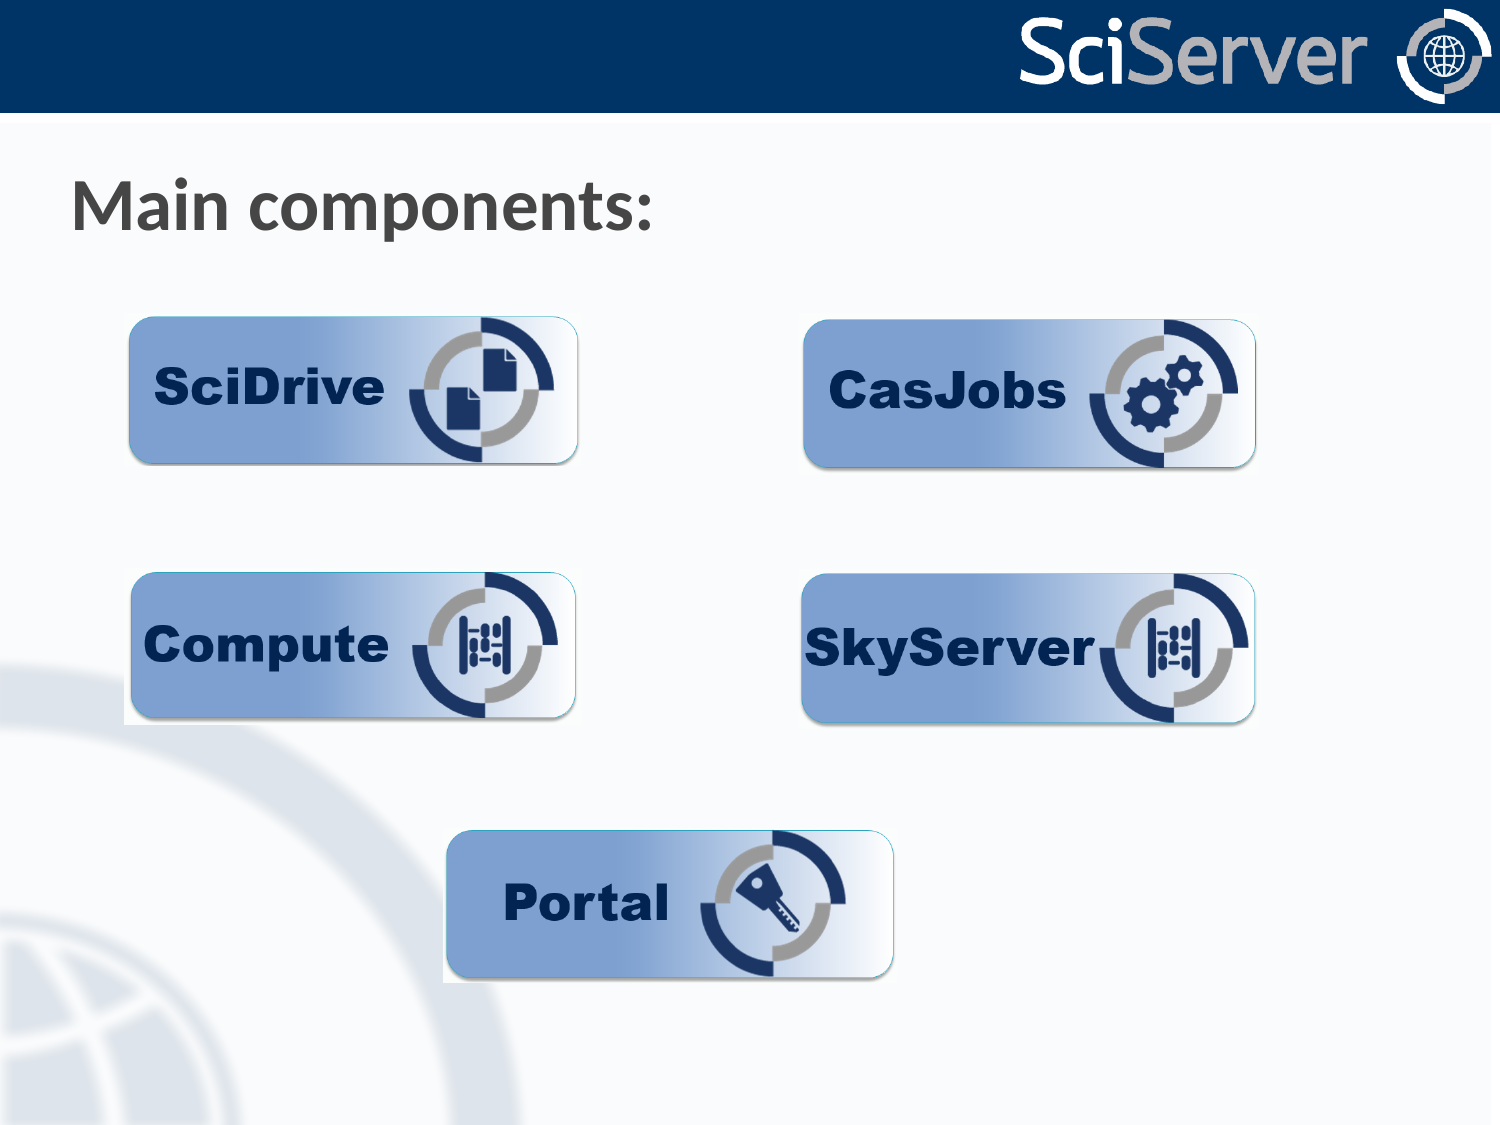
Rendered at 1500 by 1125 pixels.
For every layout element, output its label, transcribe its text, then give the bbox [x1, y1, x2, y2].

picture [798, 312, 1259, 475]
picture [798, 569, 1259, 729]
picture [123, 312, 581, 467]
picture [443, 828, 897, 983]
text_box Main components: [55, 169, 1215, 232]
picture [123, 568, 581, 726]
picture [0, 0, 1500, 123]
